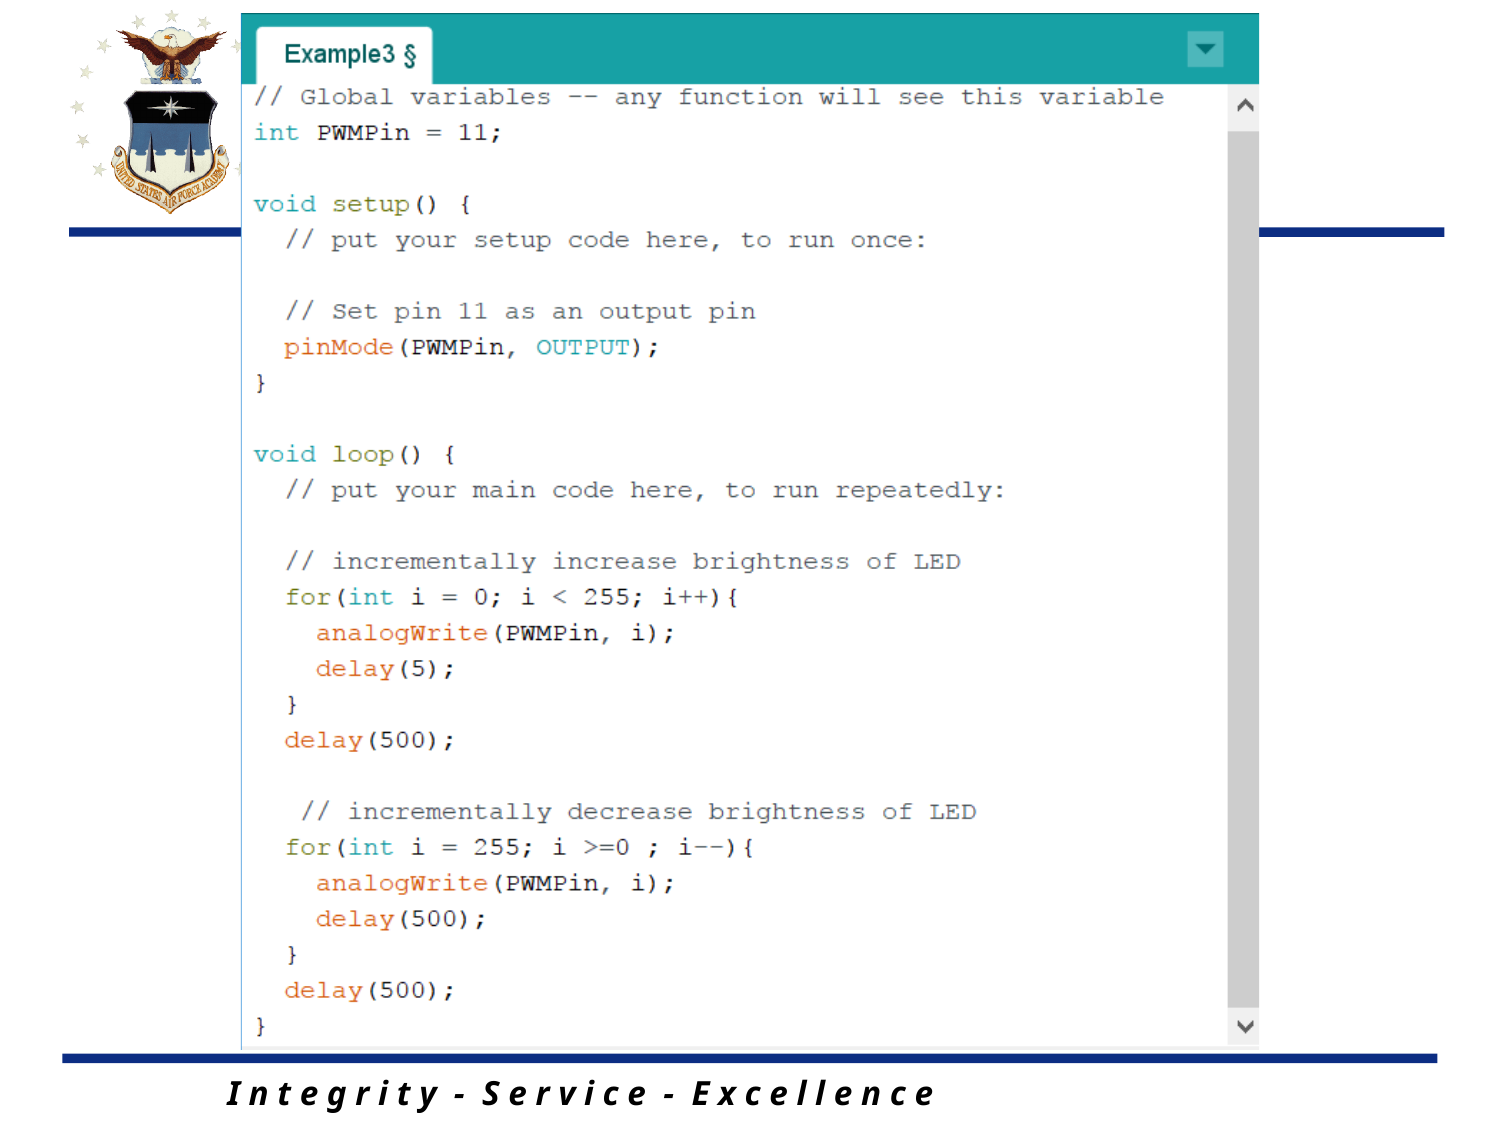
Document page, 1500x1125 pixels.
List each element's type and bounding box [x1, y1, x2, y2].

picture [63, 0, 1260, 1051]
